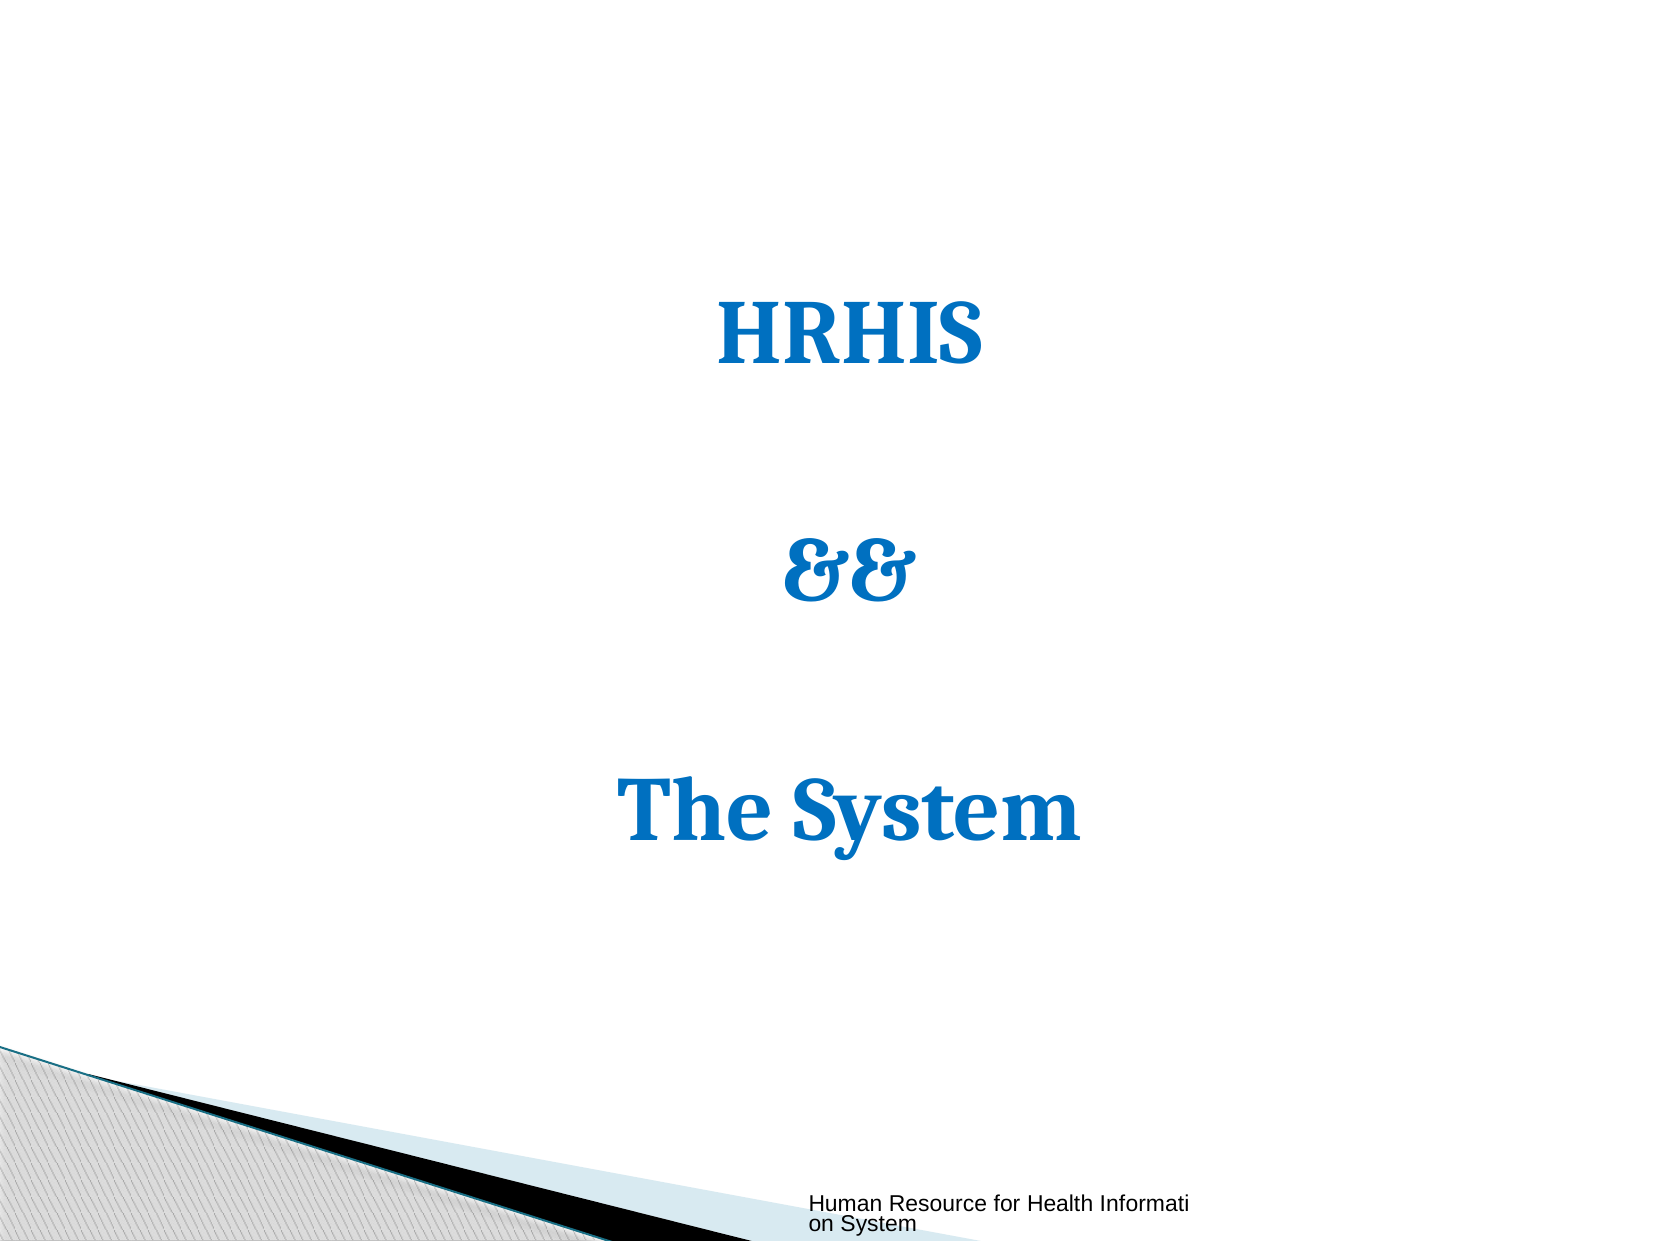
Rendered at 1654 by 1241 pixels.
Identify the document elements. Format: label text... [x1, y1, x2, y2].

footer Human Resource for Health Information System [792, 1158, 1218, 1225]
list HRHIS && The System [26, 95, 1654, 1087]
